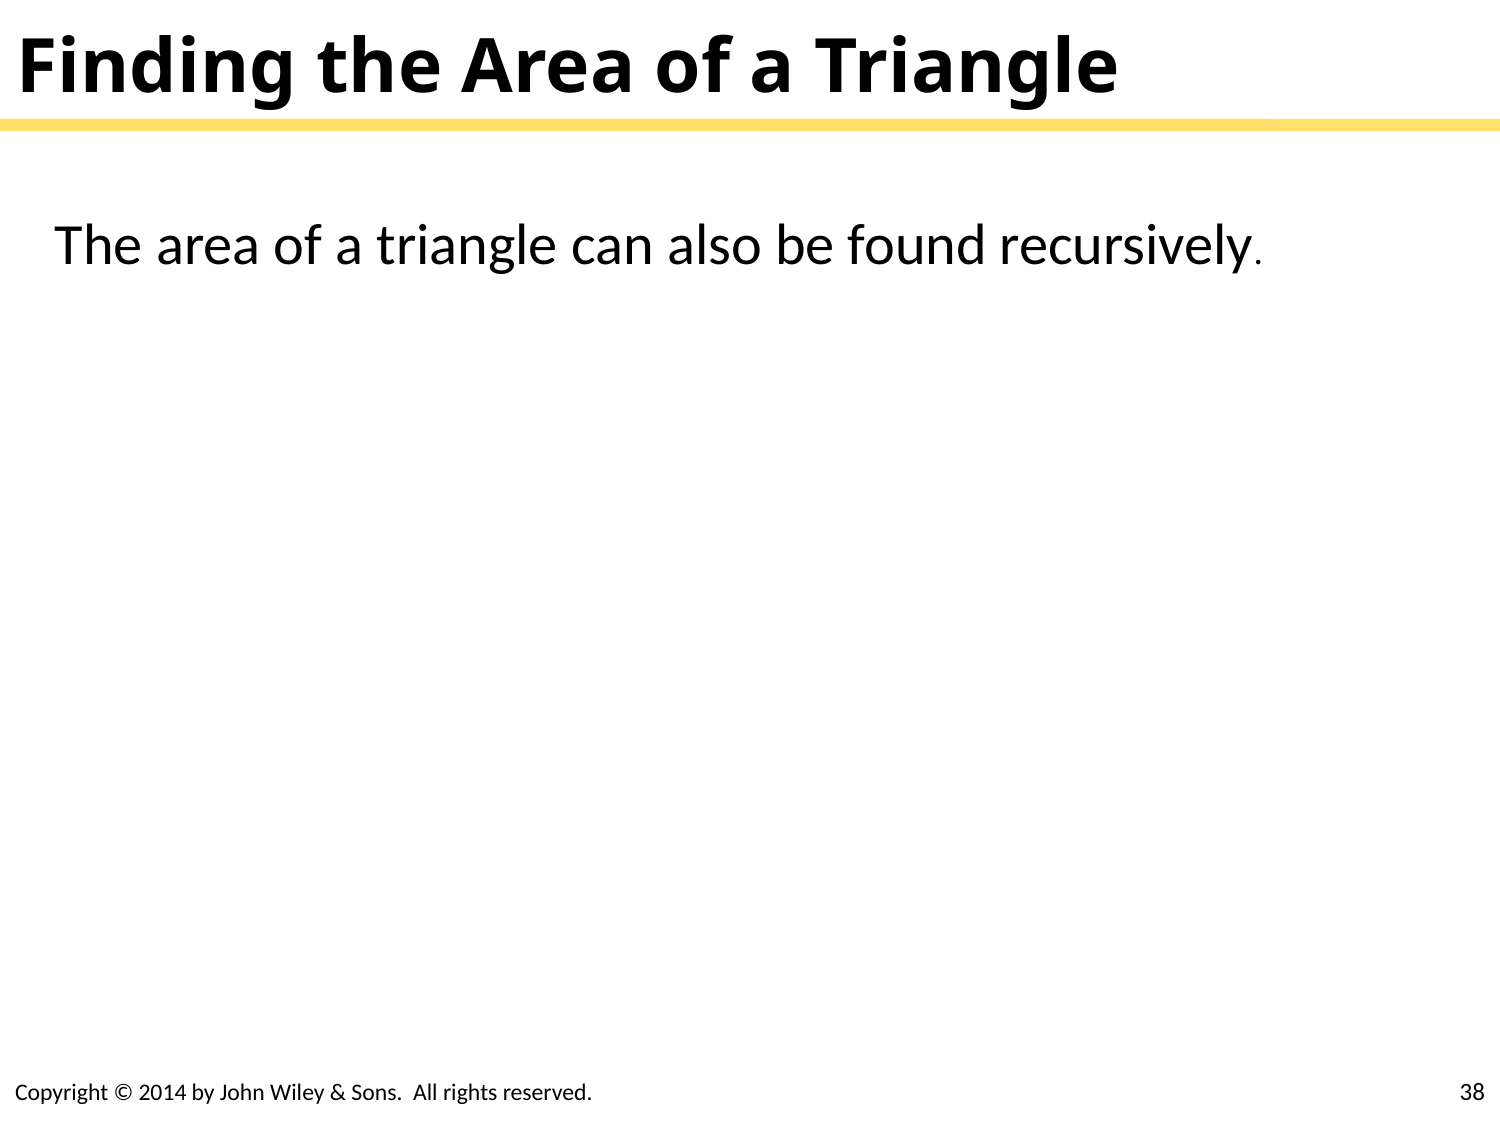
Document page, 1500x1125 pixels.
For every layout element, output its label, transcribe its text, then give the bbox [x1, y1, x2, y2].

title Finding the Area of a Triangle [1, 0, 1500, 125]
text_box The area of a triangle can also be found recursively. [40, 198, 1278, 284]
